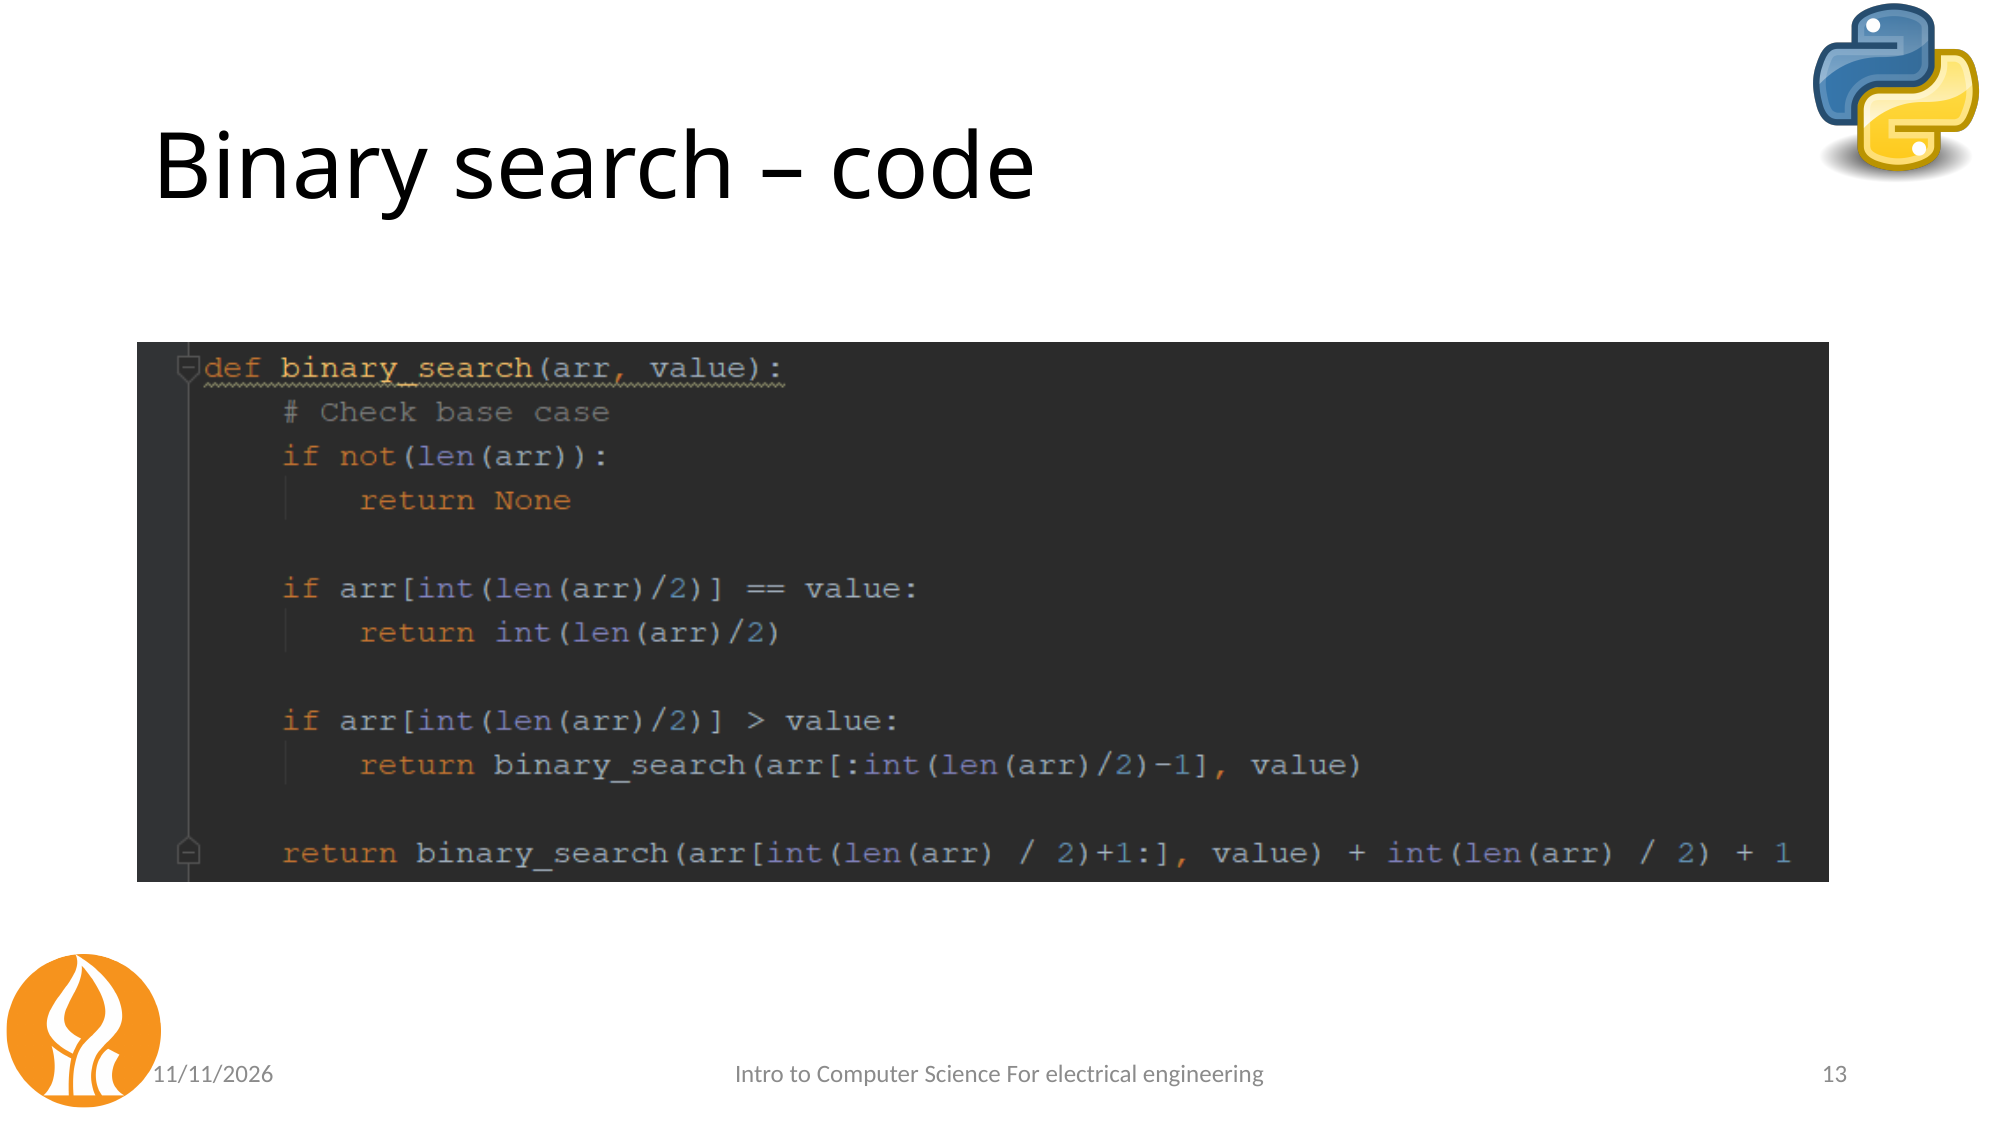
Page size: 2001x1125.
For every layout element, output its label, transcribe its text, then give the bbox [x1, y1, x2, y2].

picture [137, 342, 1829, 882]
footer Intro to Computer Science For electrical engineering [662, 1042, 1338, 1103]
slide_number 13 [1412, 1042, 1863, 1103]
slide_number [137, 1042, 588, 1103]
title Binary search – code [137, 59, 1863, 278]
picture [1802, 0, 1990, 187]
picture [1, 948, 165, 1111]
